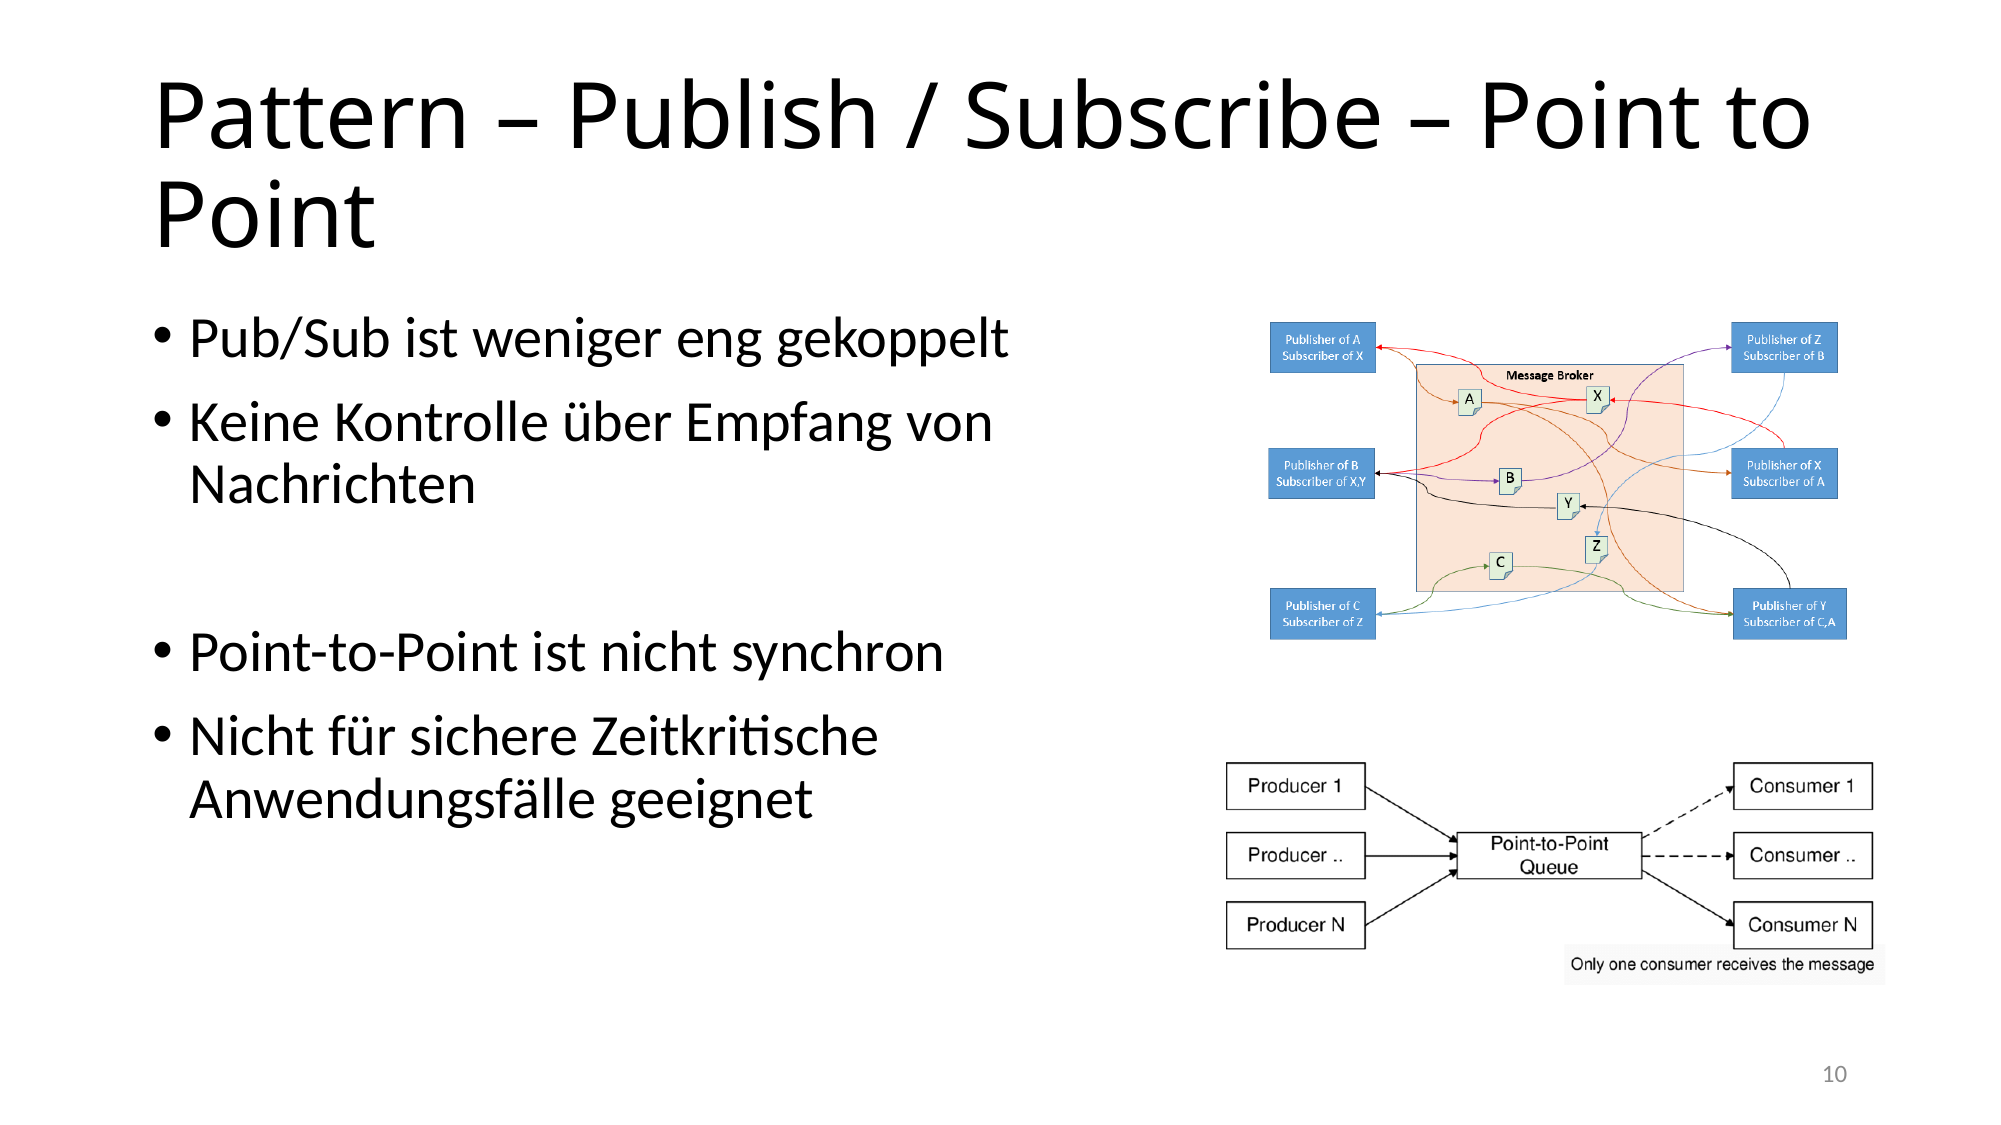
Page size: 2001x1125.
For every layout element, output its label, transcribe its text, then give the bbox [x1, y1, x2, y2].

picture [1226, 762, 1891, 985]
list Pub/Sub ist weniger eng gekoppelt Keine Kontrolle über Empfang von Nachrichten Point-to-Point ist nicht synchron Nicht für sichere Zeitkritische Anwendungsfälle geeignet [137, 299, 1208, 1014]
slide_number 10 [1412, 1042, 1863, 1103]
title Pattern – Publish / Subscribe – Point to Point [137, 59, 1863, 278]
picture [1255, 296, 1863, 657]
